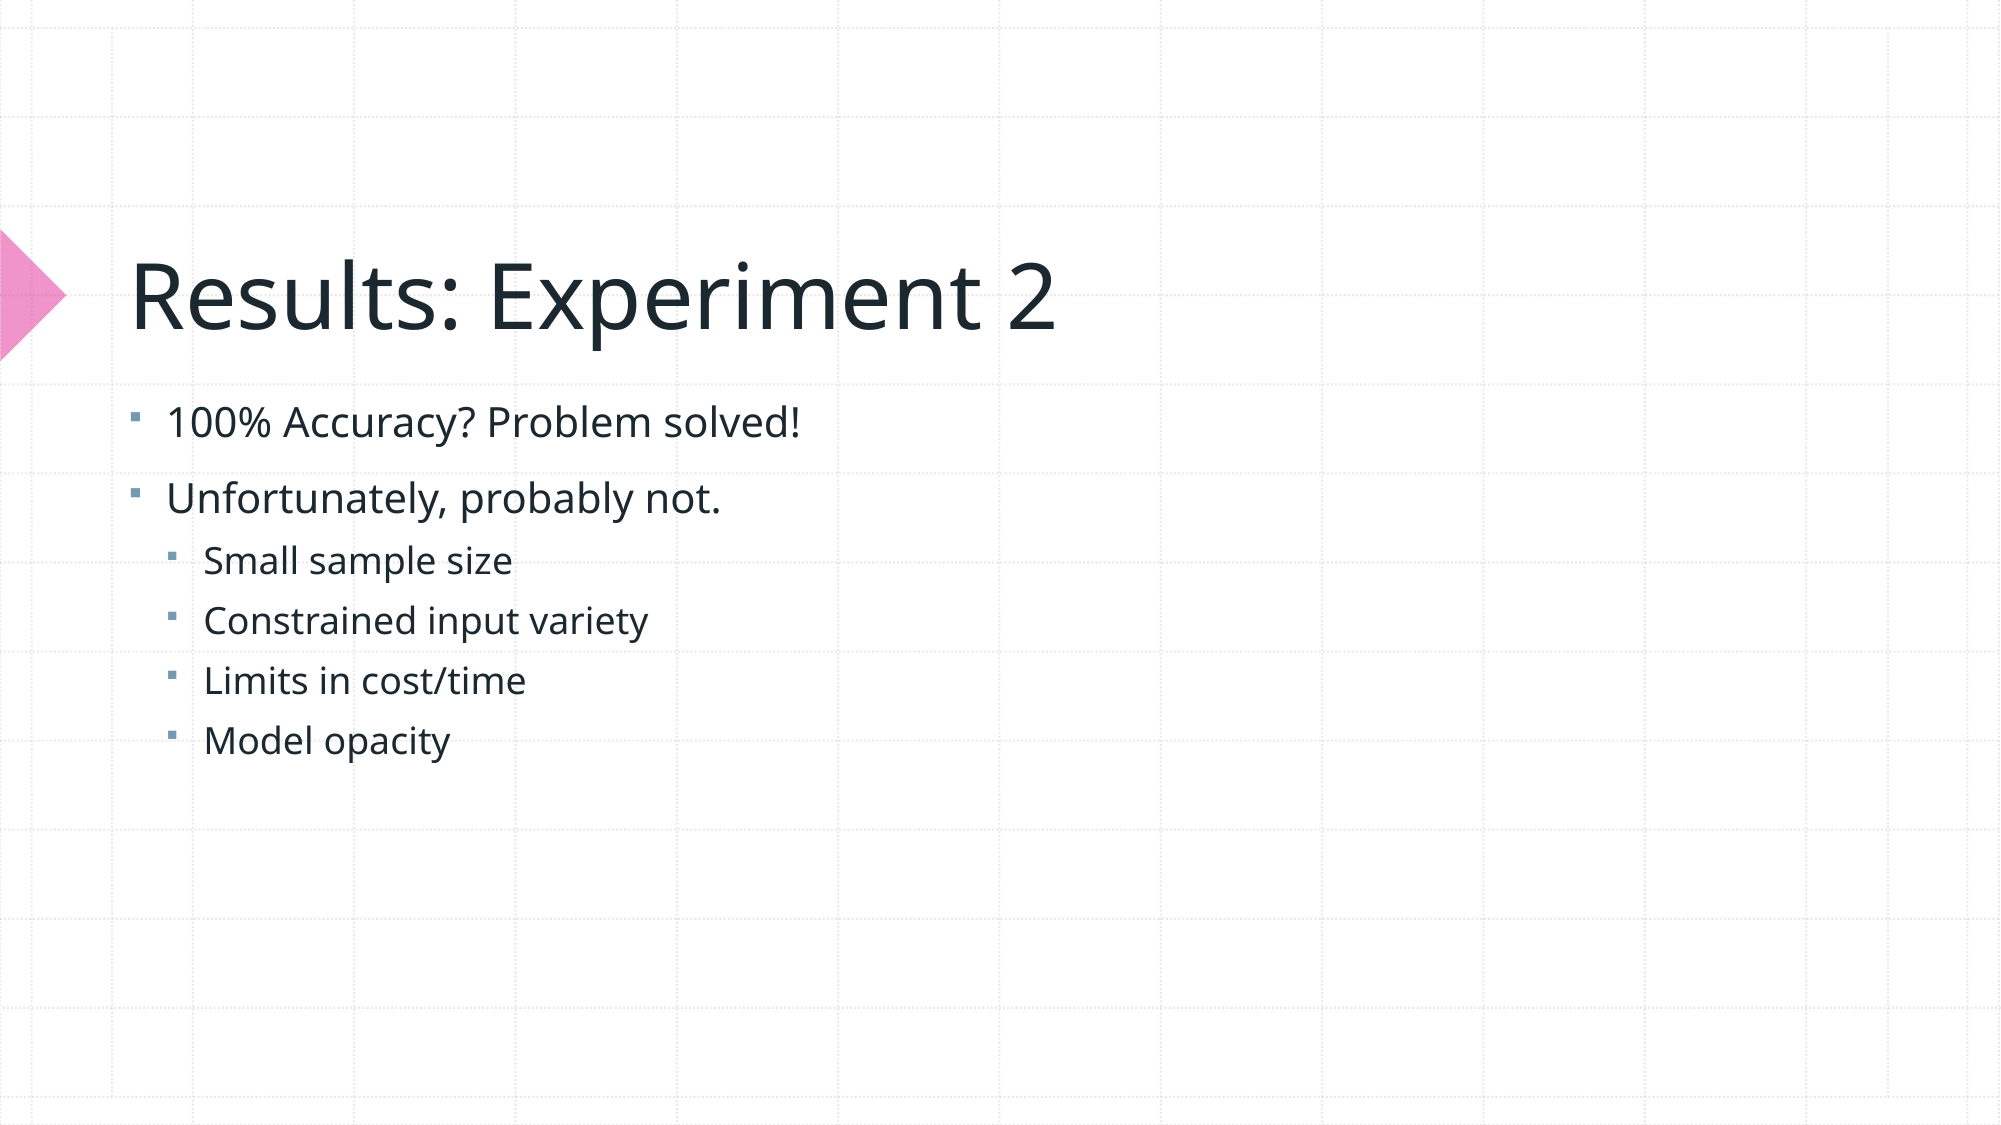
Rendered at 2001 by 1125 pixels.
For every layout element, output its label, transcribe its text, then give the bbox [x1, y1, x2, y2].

list 100% Accuracy? Problem solved! Unfortunately, probably not. Small sample size Constrained input variety Limits in cost/time Model opacity [113, 383, 1808, 969]
title Results: Experiment 2 [113, 119, 1808, 356]
